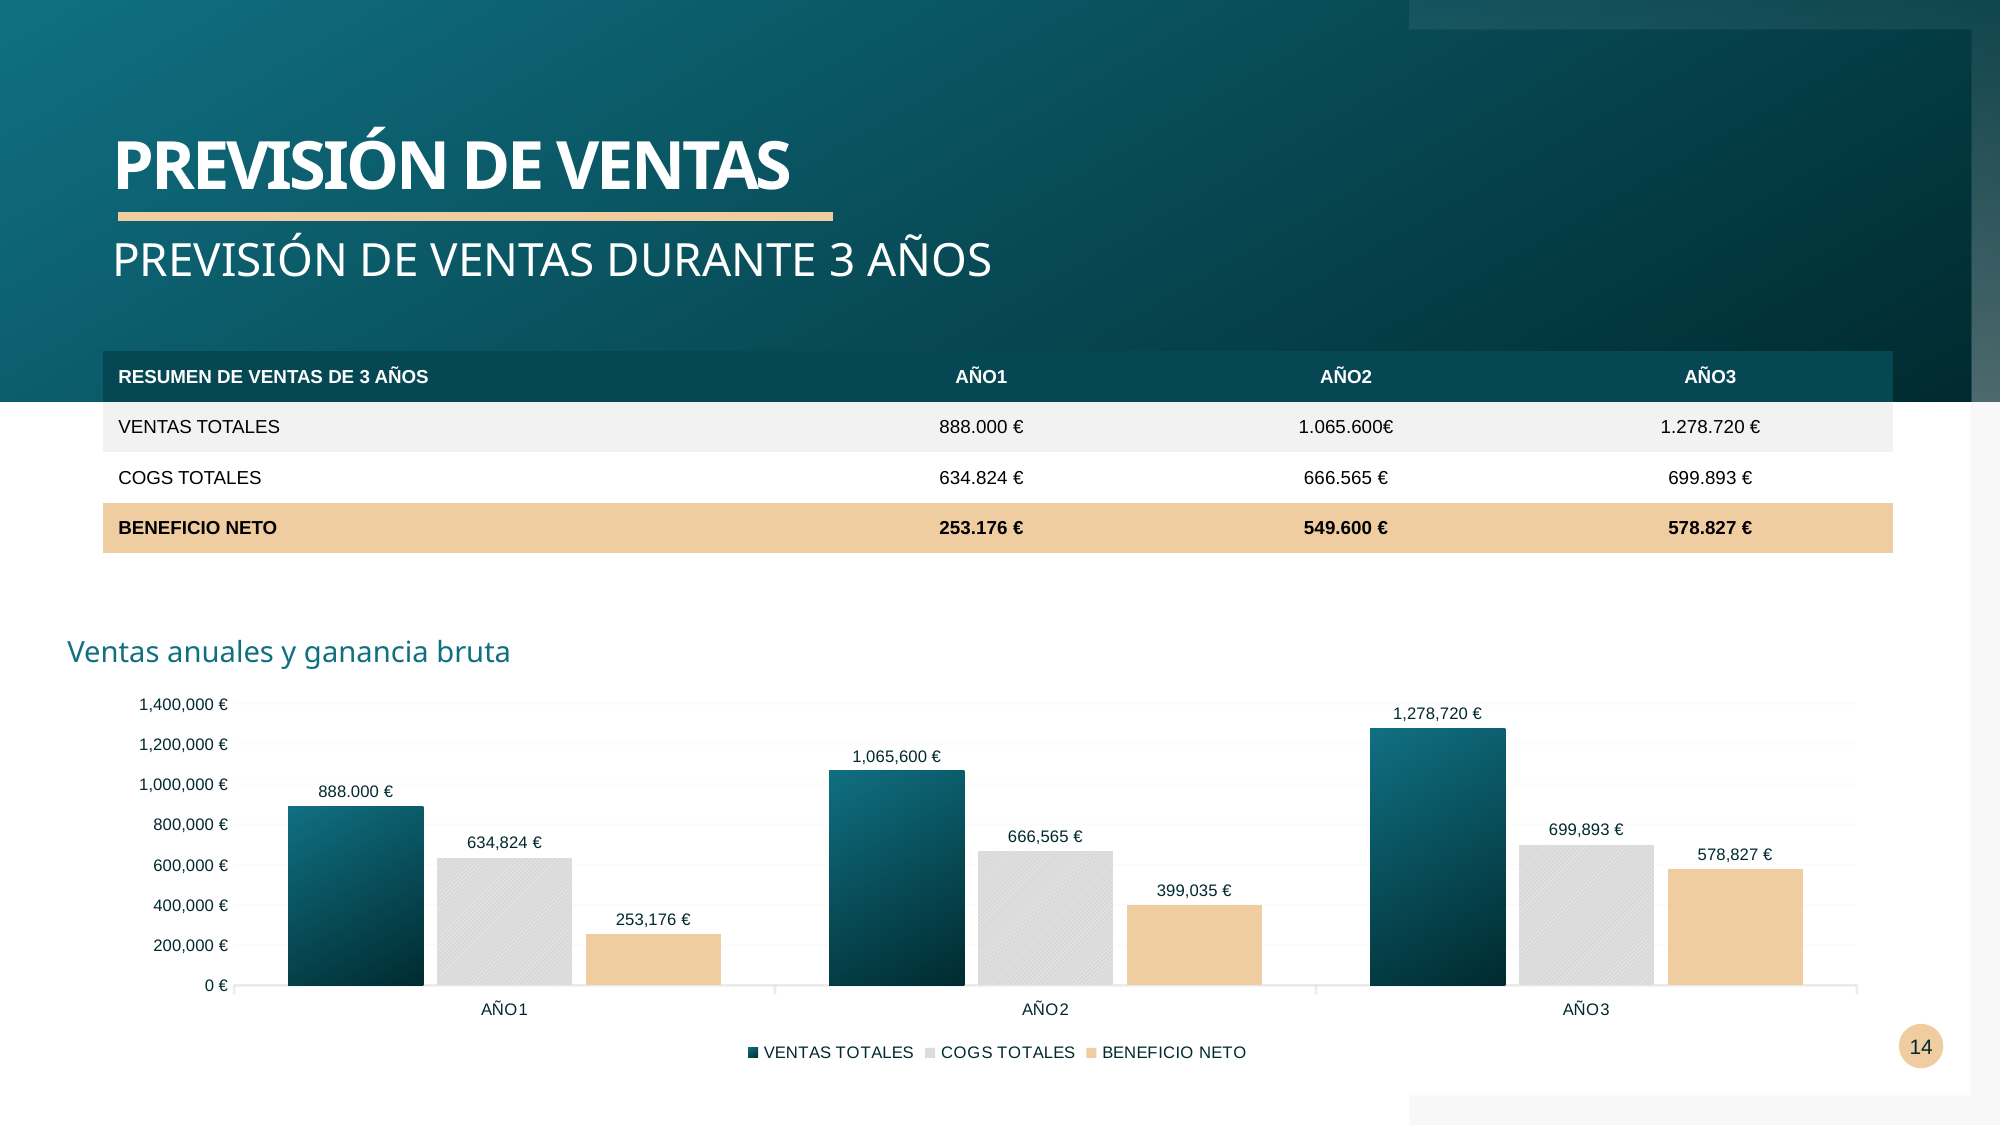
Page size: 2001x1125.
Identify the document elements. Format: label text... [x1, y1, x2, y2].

table_cell 699.893 € [1528, 452, 1893, 503]
table_cell 1.278.720 € [1528, 402, 1893, 452]
table_header RESUMEN DE VENTAS DE 3 AÑOS [103, 351, 799, 402]
table_cell 666.565 € [1164, 452, 1528, 503]
slide_number 14 [1898, 1023, 1944, 1069]
table_cell 253.176 € [799, 503, 1164, 553]
table_cell 549.600 € [1164, 503, 1528, 553]
table_cell 888.000 € [799, 402, 1164, 452]
table_cell BENEFICIO NETO [103, 503, 799, 553]
text_box Ventas anuales y ganancia bruta [67, 632, 512, 668]
table_header AÑO3 [1528, 351, 1893, 402]
table_header AÑO1 [799, 351, 1164, 402]
table_header AÑO2 [1164, 351, 1528, 402]
chart [103, 686, 1893, 1069]
table_cell 578.827 € [1528, 503, 1893, 553]
table_cell VENTAS TOTALES [103, 402, 799, 452]
title PREVISIÓN DE VENTAS [112, 132, 1353, 194]
table_cell 634.824 € [799, 452, 1164, 503]
list PREVISIÓN DE VENTAS DURANTE 3 AÑOS [112, 230, 1353, 290]
table_cell COGS TOTALES [103, 452, 799, 503]
table_cell 1.065.600€ [1164, 402, 1528, 452]
